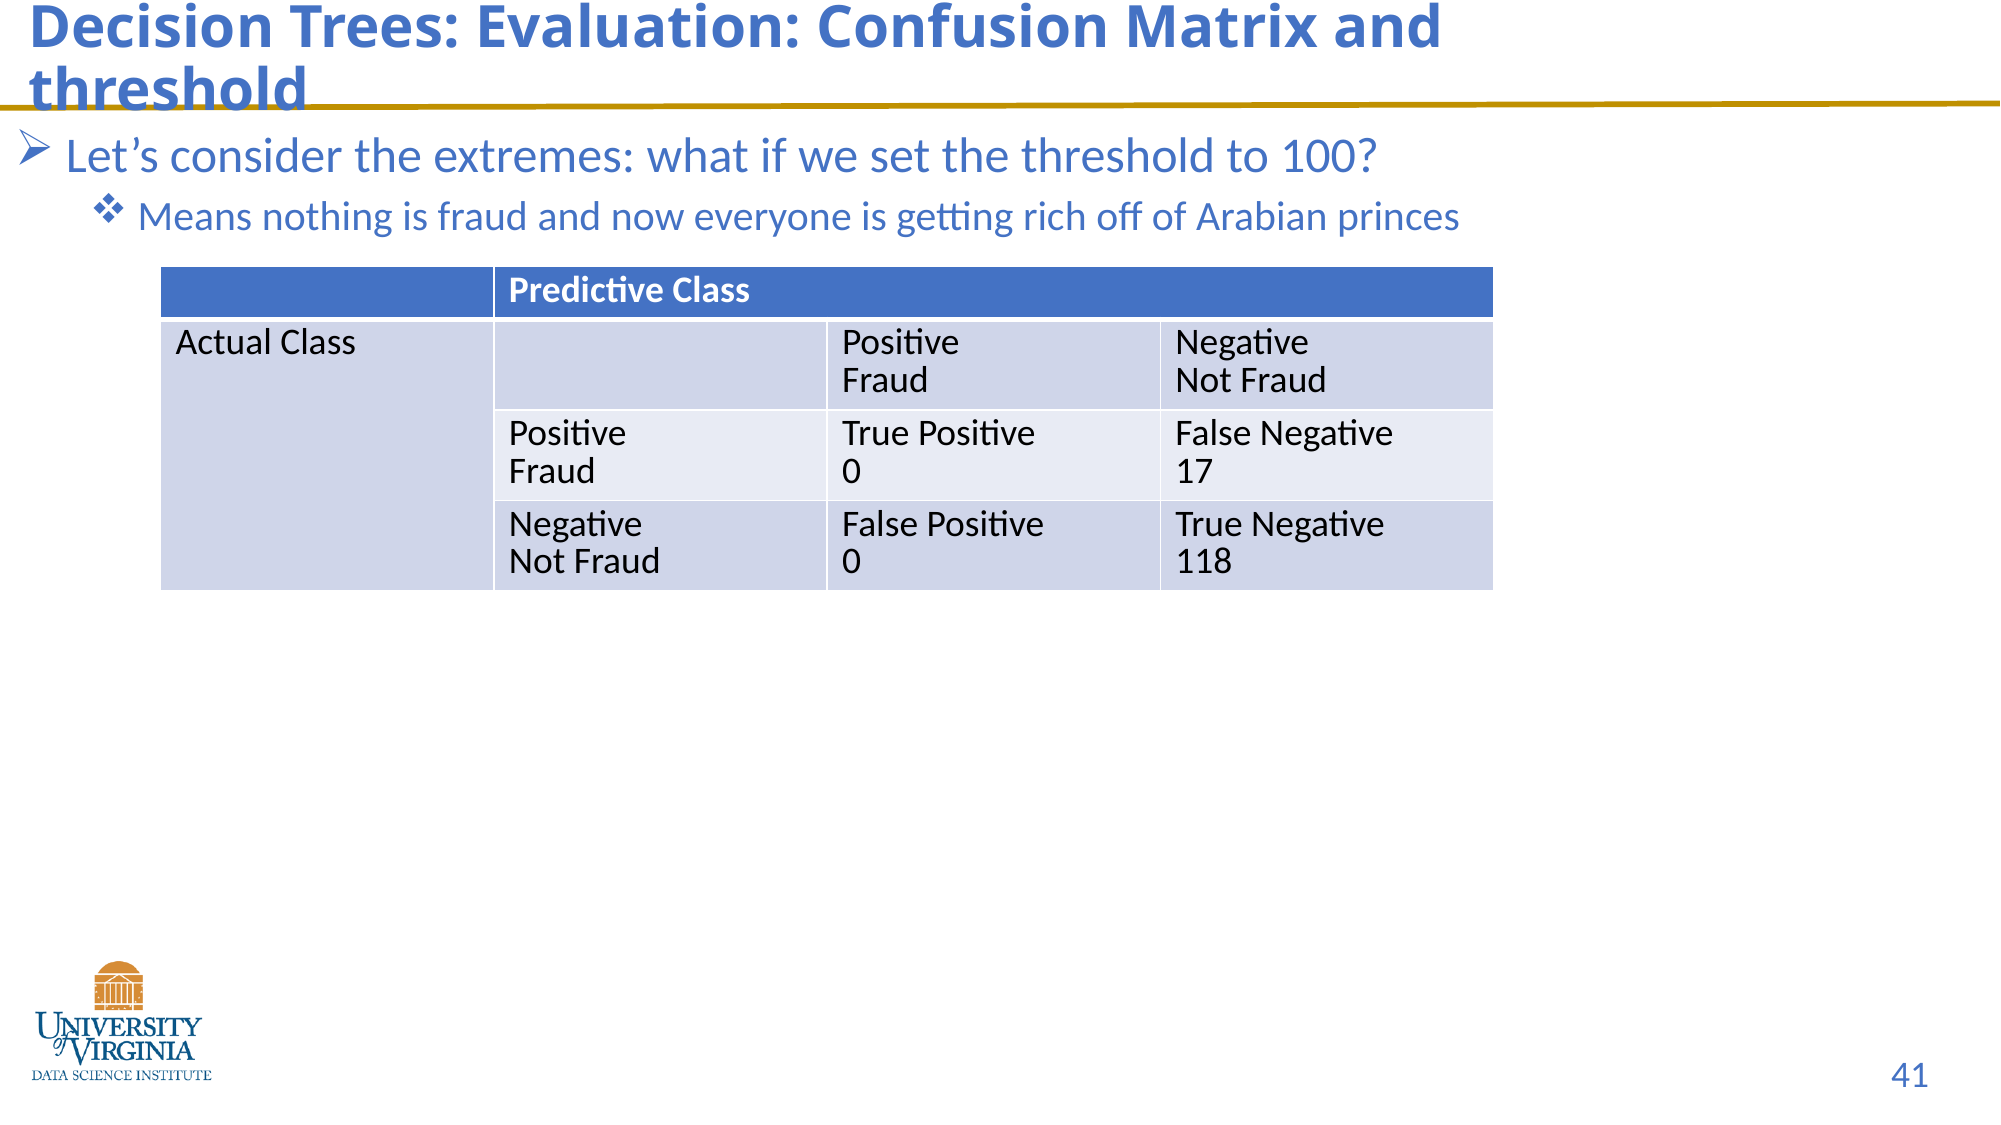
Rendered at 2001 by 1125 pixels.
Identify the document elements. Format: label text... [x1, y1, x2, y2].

picture [28, 935, 214, 1122]
table_cell Negative Not Fraud [1161, 322, 1493, 409]
table_cell True Positive 0 [828, 411, 1160, 500]
text_box Let’s consider the extremes: what if we set the threshold to 100? Means nothing is fraud and now everyone is getting rich off of Arabian princes [0, 122, 1725, 242]
table_cell Positive Fraud [495, 411, 826, 500]
table_cell Negative Not Fraud [495, 501, 826, 590]
table_header [161, 267, 493, 317]
table_cell [495, 322, 826, 409]
table_cell True Negative 118 [1161, 501, 1493, 590]
table_cell False Positive 0 [828, 501, 1160, 590]
table_header Predictive Class [495, 267, 1493, 317]
table_cell Positive Fraud [828, 322, 1160, 409]
table_cell False Negative 17 [1161, 411, 1493, 500]
slide_number 41 [1493, 1042, 1944, 1103]
title Decision Trees: Evaluation: Confusion Matrix and threshold [13, 0, 1739, 120]
table_cell Actual Class [161, 322, 493, 590]
